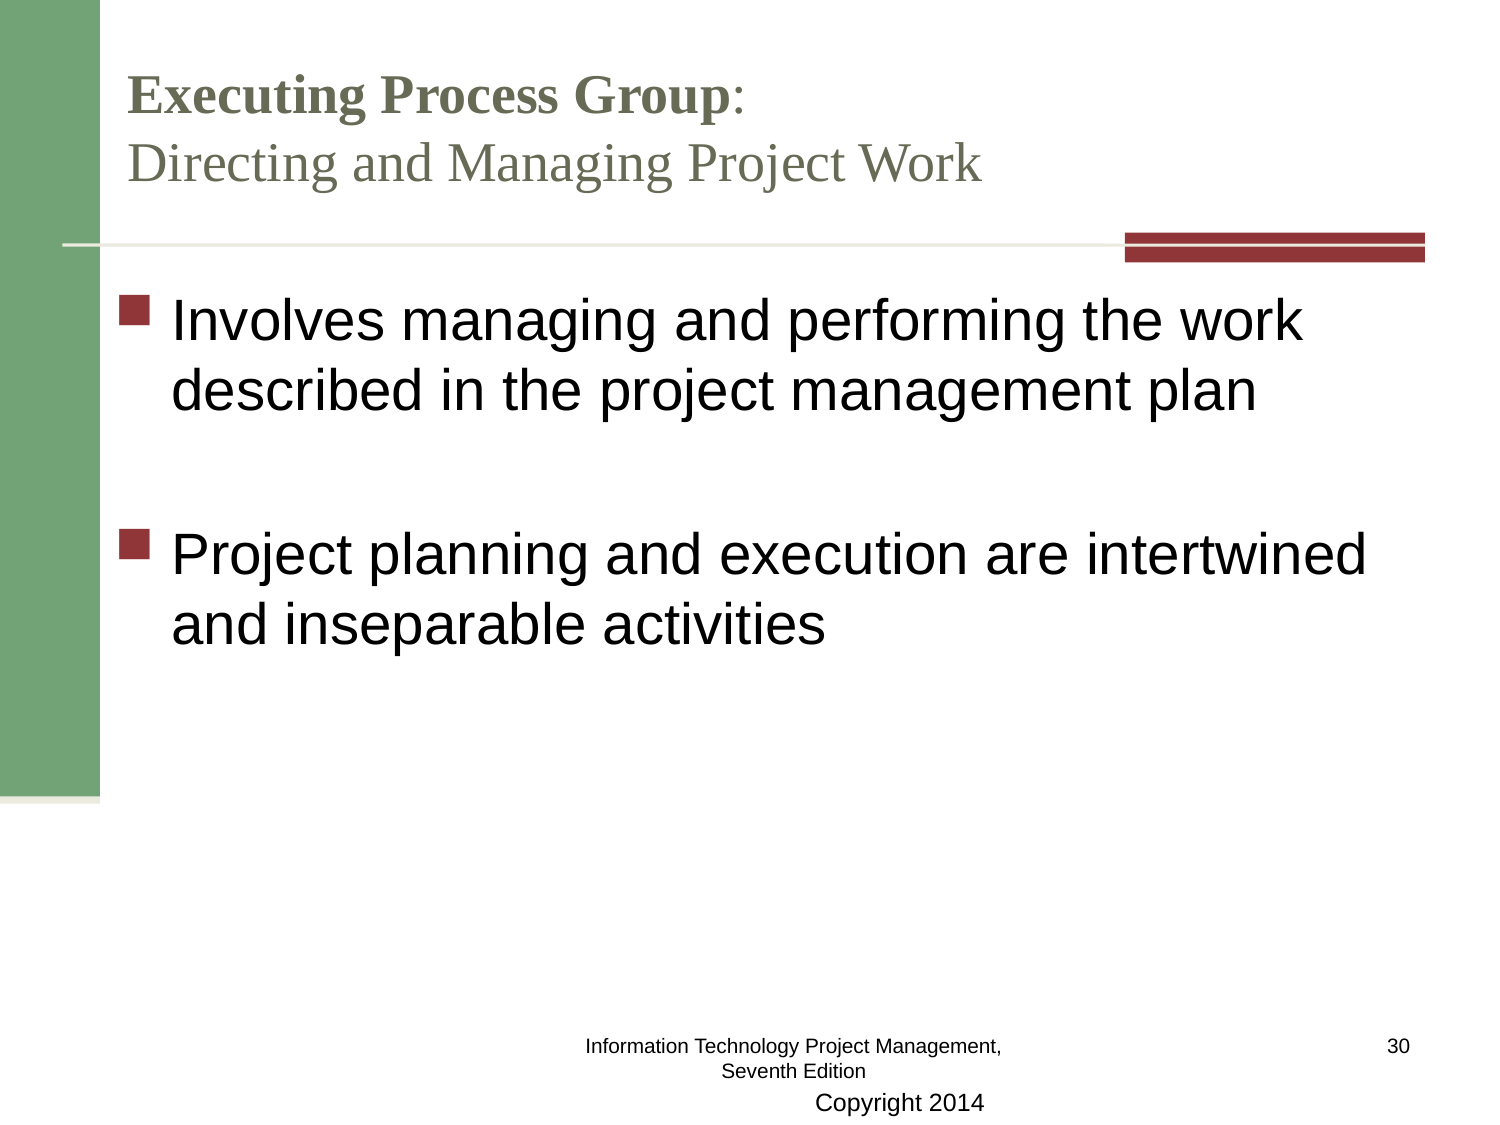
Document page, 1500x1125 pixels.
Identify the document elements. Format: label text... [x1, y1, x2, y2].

list Involves managing and performing the work described in the project management plan Project planning and execution are intertwined and inseparable activities [99, 275, 1443, 1061]
title Executing Process Group: Directing and Managing Project Work [112, 50, 1475, 200]
slide_number 30 [1112, 1024, 1426, 1101]
footer Information Technology Project Management, Seventh Edition [549, 1024, 1038, 1101]
